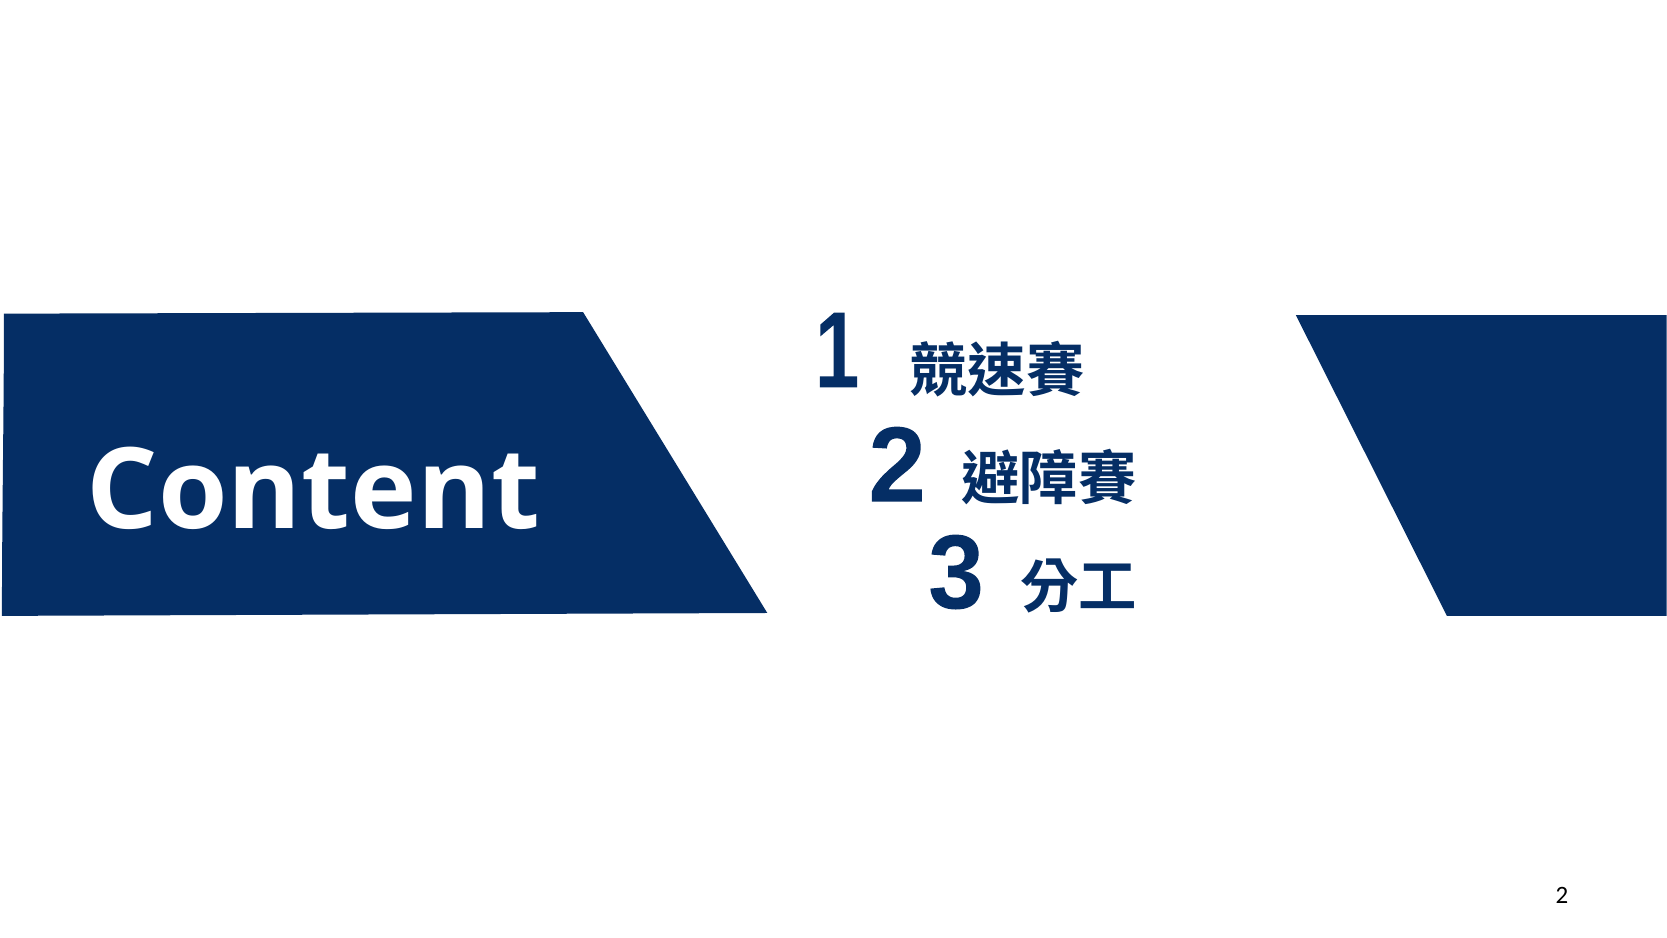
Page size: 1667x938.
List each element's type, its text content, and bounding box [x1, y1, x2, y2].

slide_number 2 [1194, 868, 1584, 919]
text_box 分工 [1005, 528, 1279, 627]
text_box [1, 312, 768, 616]
text_box [1295, 315, 1667, 616]
text_box 競速賽 [894, 312, 1214, 411]
text_box Content [71, 381, 850, 559]
text_box 避障賽 [946, 420, 1221, 519]
